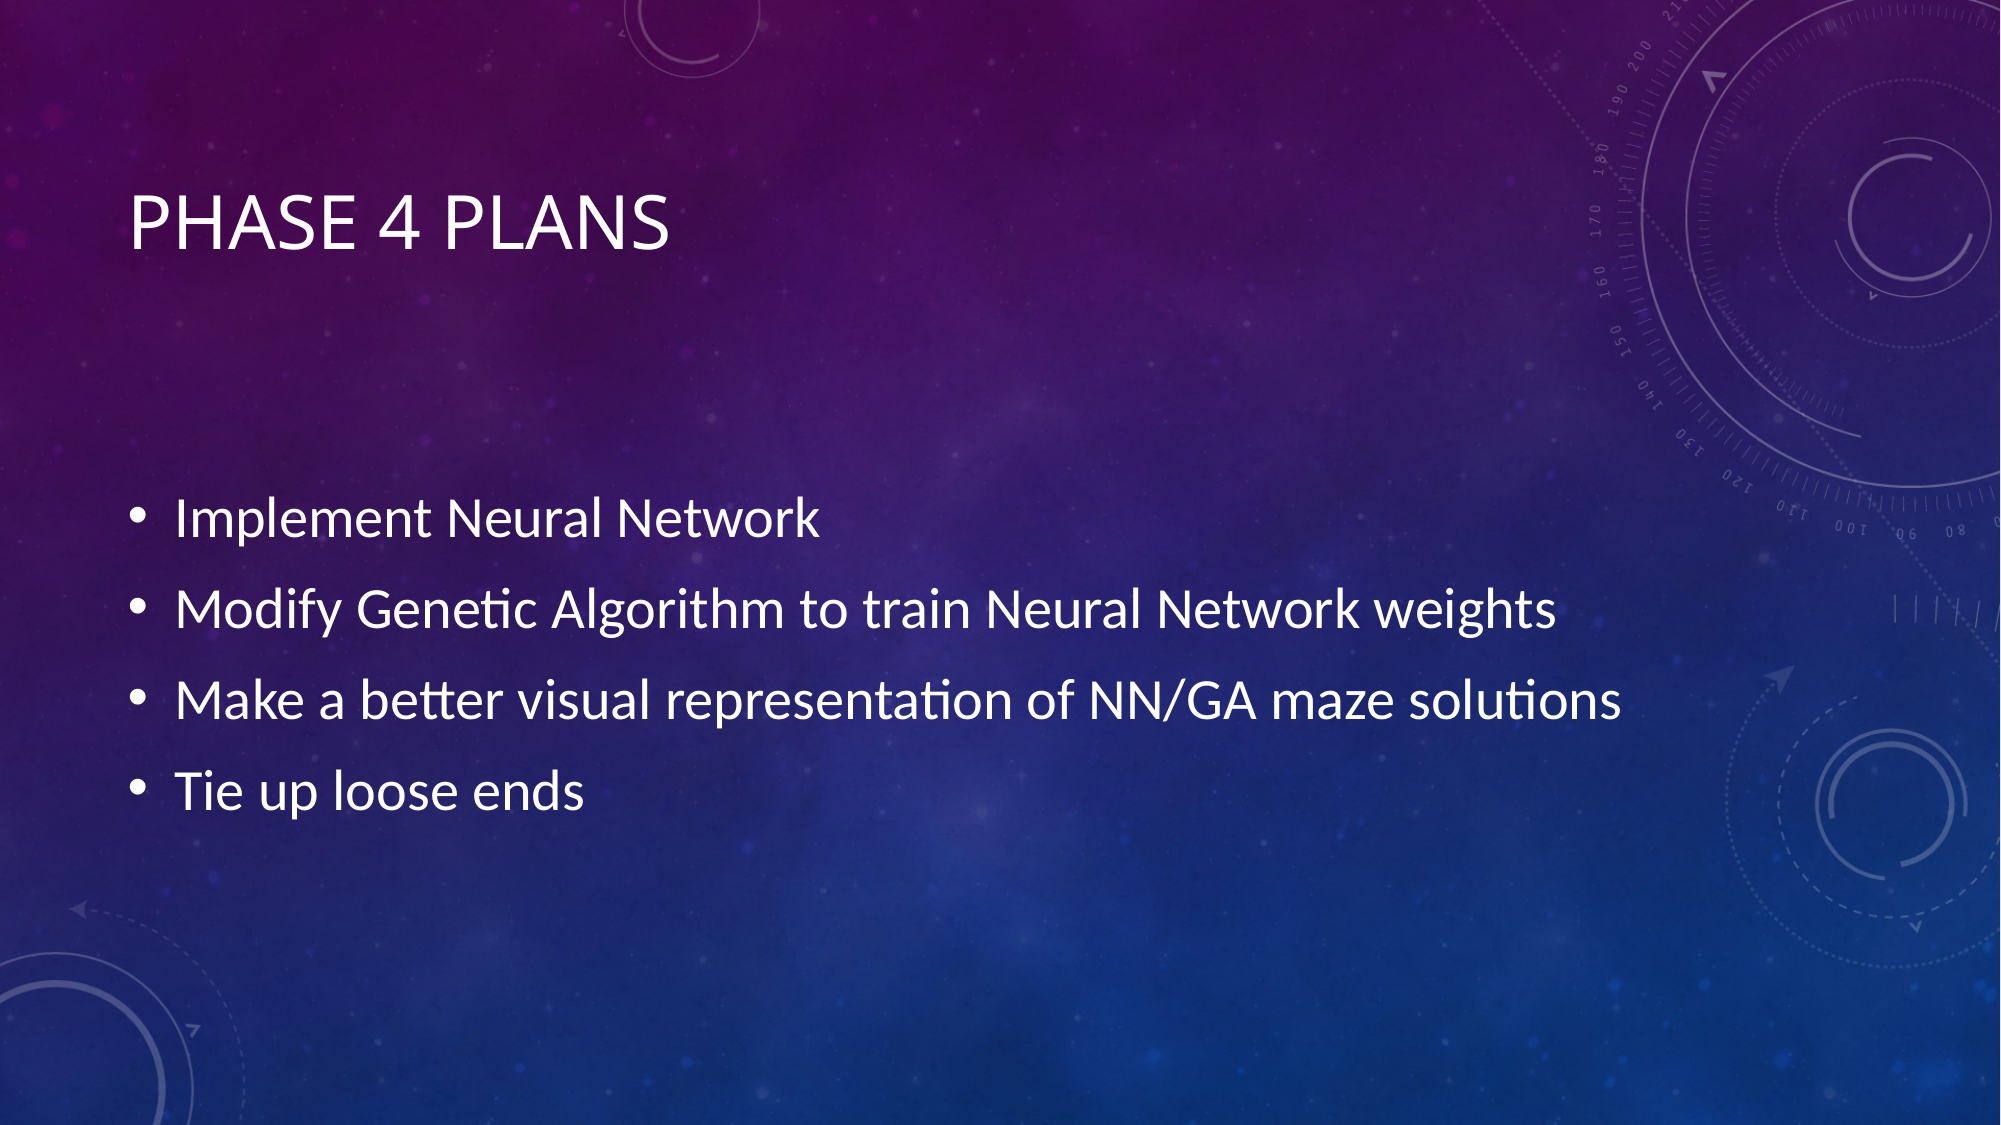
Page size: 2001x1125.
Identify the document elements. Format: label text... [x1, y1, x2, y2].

list Implement Neural Network Modify Genetic Algorithm to train Neural Network weights Make a better visual representation of NN/GA maze solutions Tie up loose ends [112, 351, 1775, 950]
title Phase 4 Plans [112, 99, 1775, 339]
picture [0, 0, 2001, 1125]
